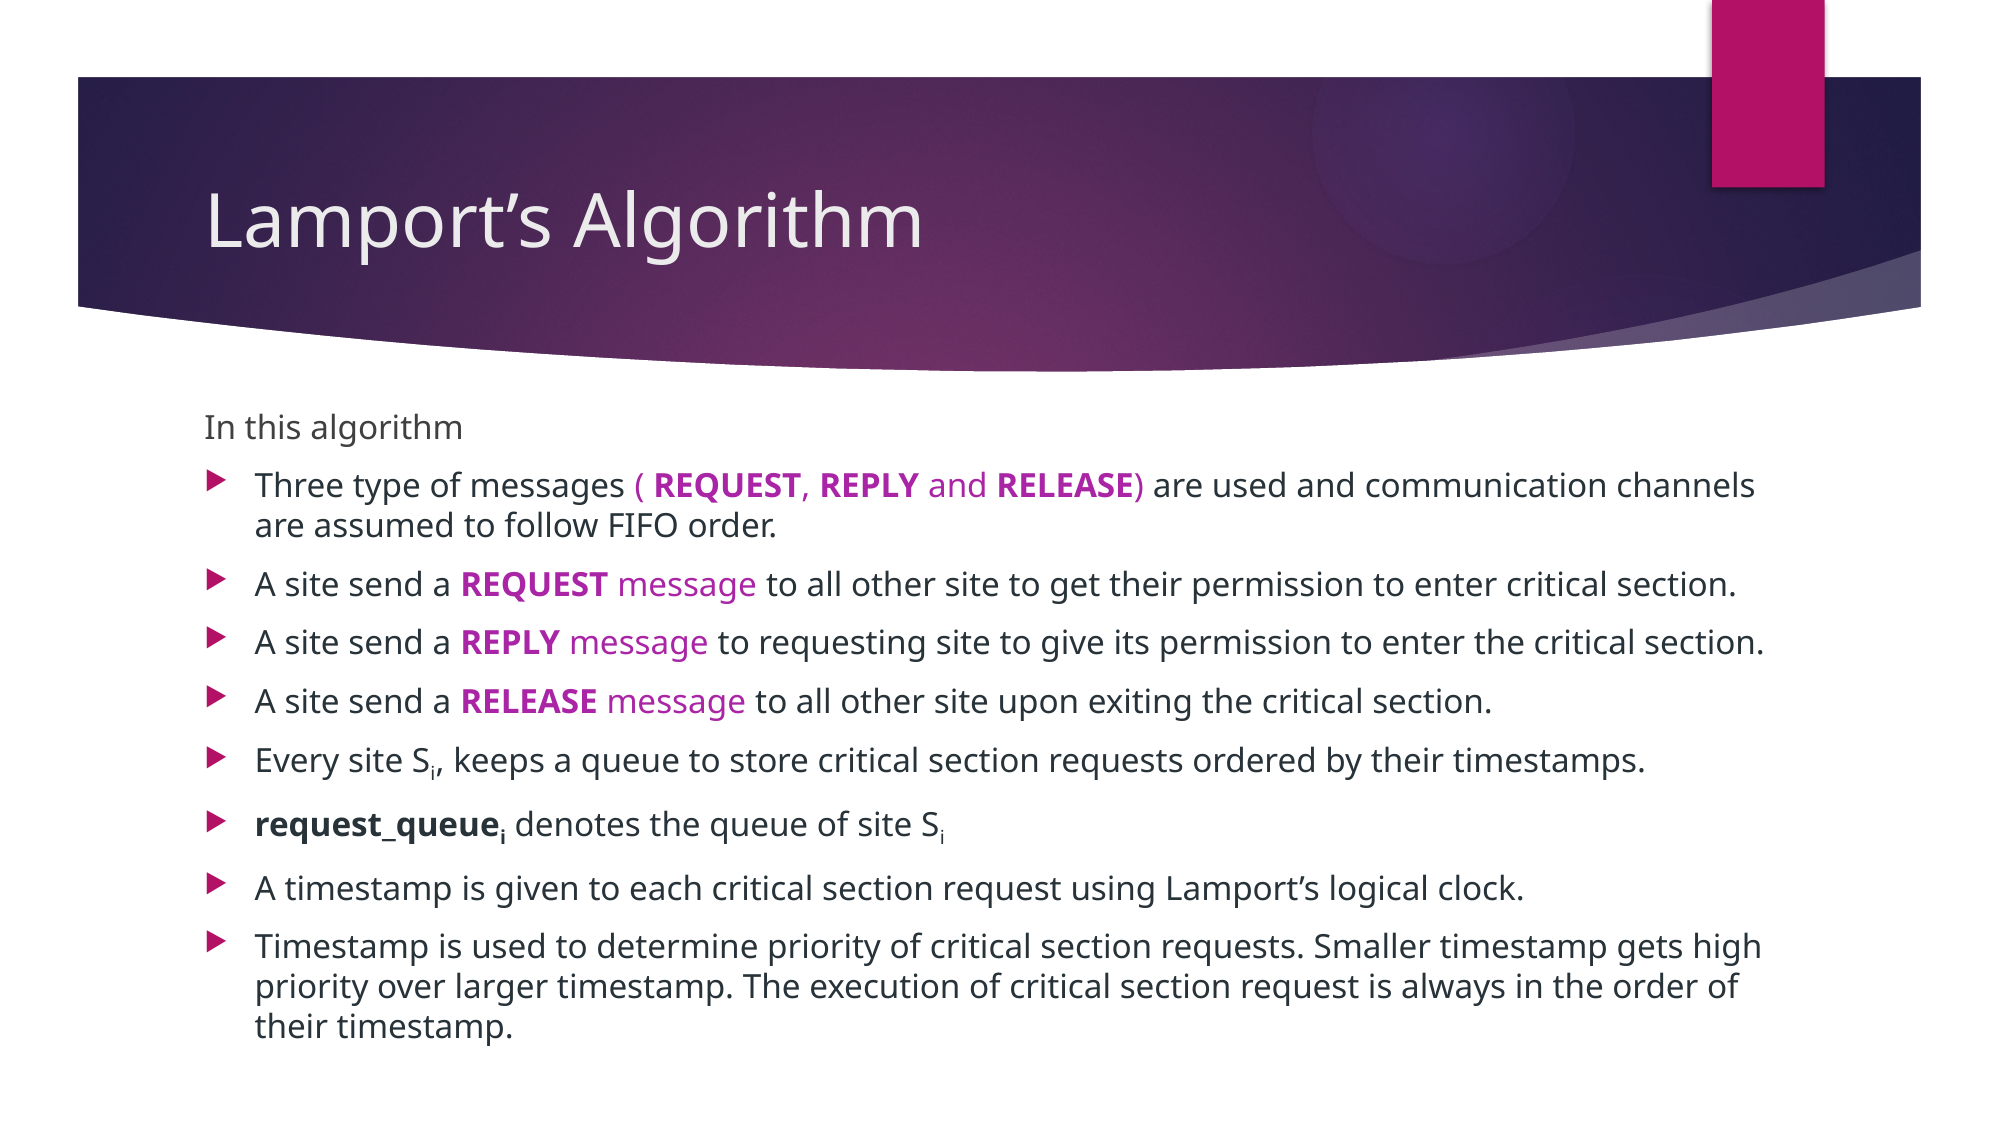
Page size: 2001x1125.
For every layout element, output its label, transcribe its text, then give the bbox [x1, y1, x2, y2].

list In this algorithm Three type of messages ( REQUEST, REPLY and RELEASE) are used and communication channels are assumed to follow FIFO order. A site send a REQUEST message to all other site to get their permission to enter critical section. A site send a REPLY message to requesting site to give its permission to enter the critical section. A site send a RELEASE message to all other site upon exiting the critical section. Every site Si, keeps a queue to store critical section requests ordered by their timestamps. request_queuei denotes the queue of site Si A timestamp is given to each critical section request using Lamport’s logical clock. Timestamp is used to determine priority of critical section requests. Smaller timestamp gets high priority over larger timestamp. The execution of critical section request is always in the order of their timestamp. [189, 398, 1800, 1090]
title Lamport’s Algorithm [189, 159, 1627, 276]
